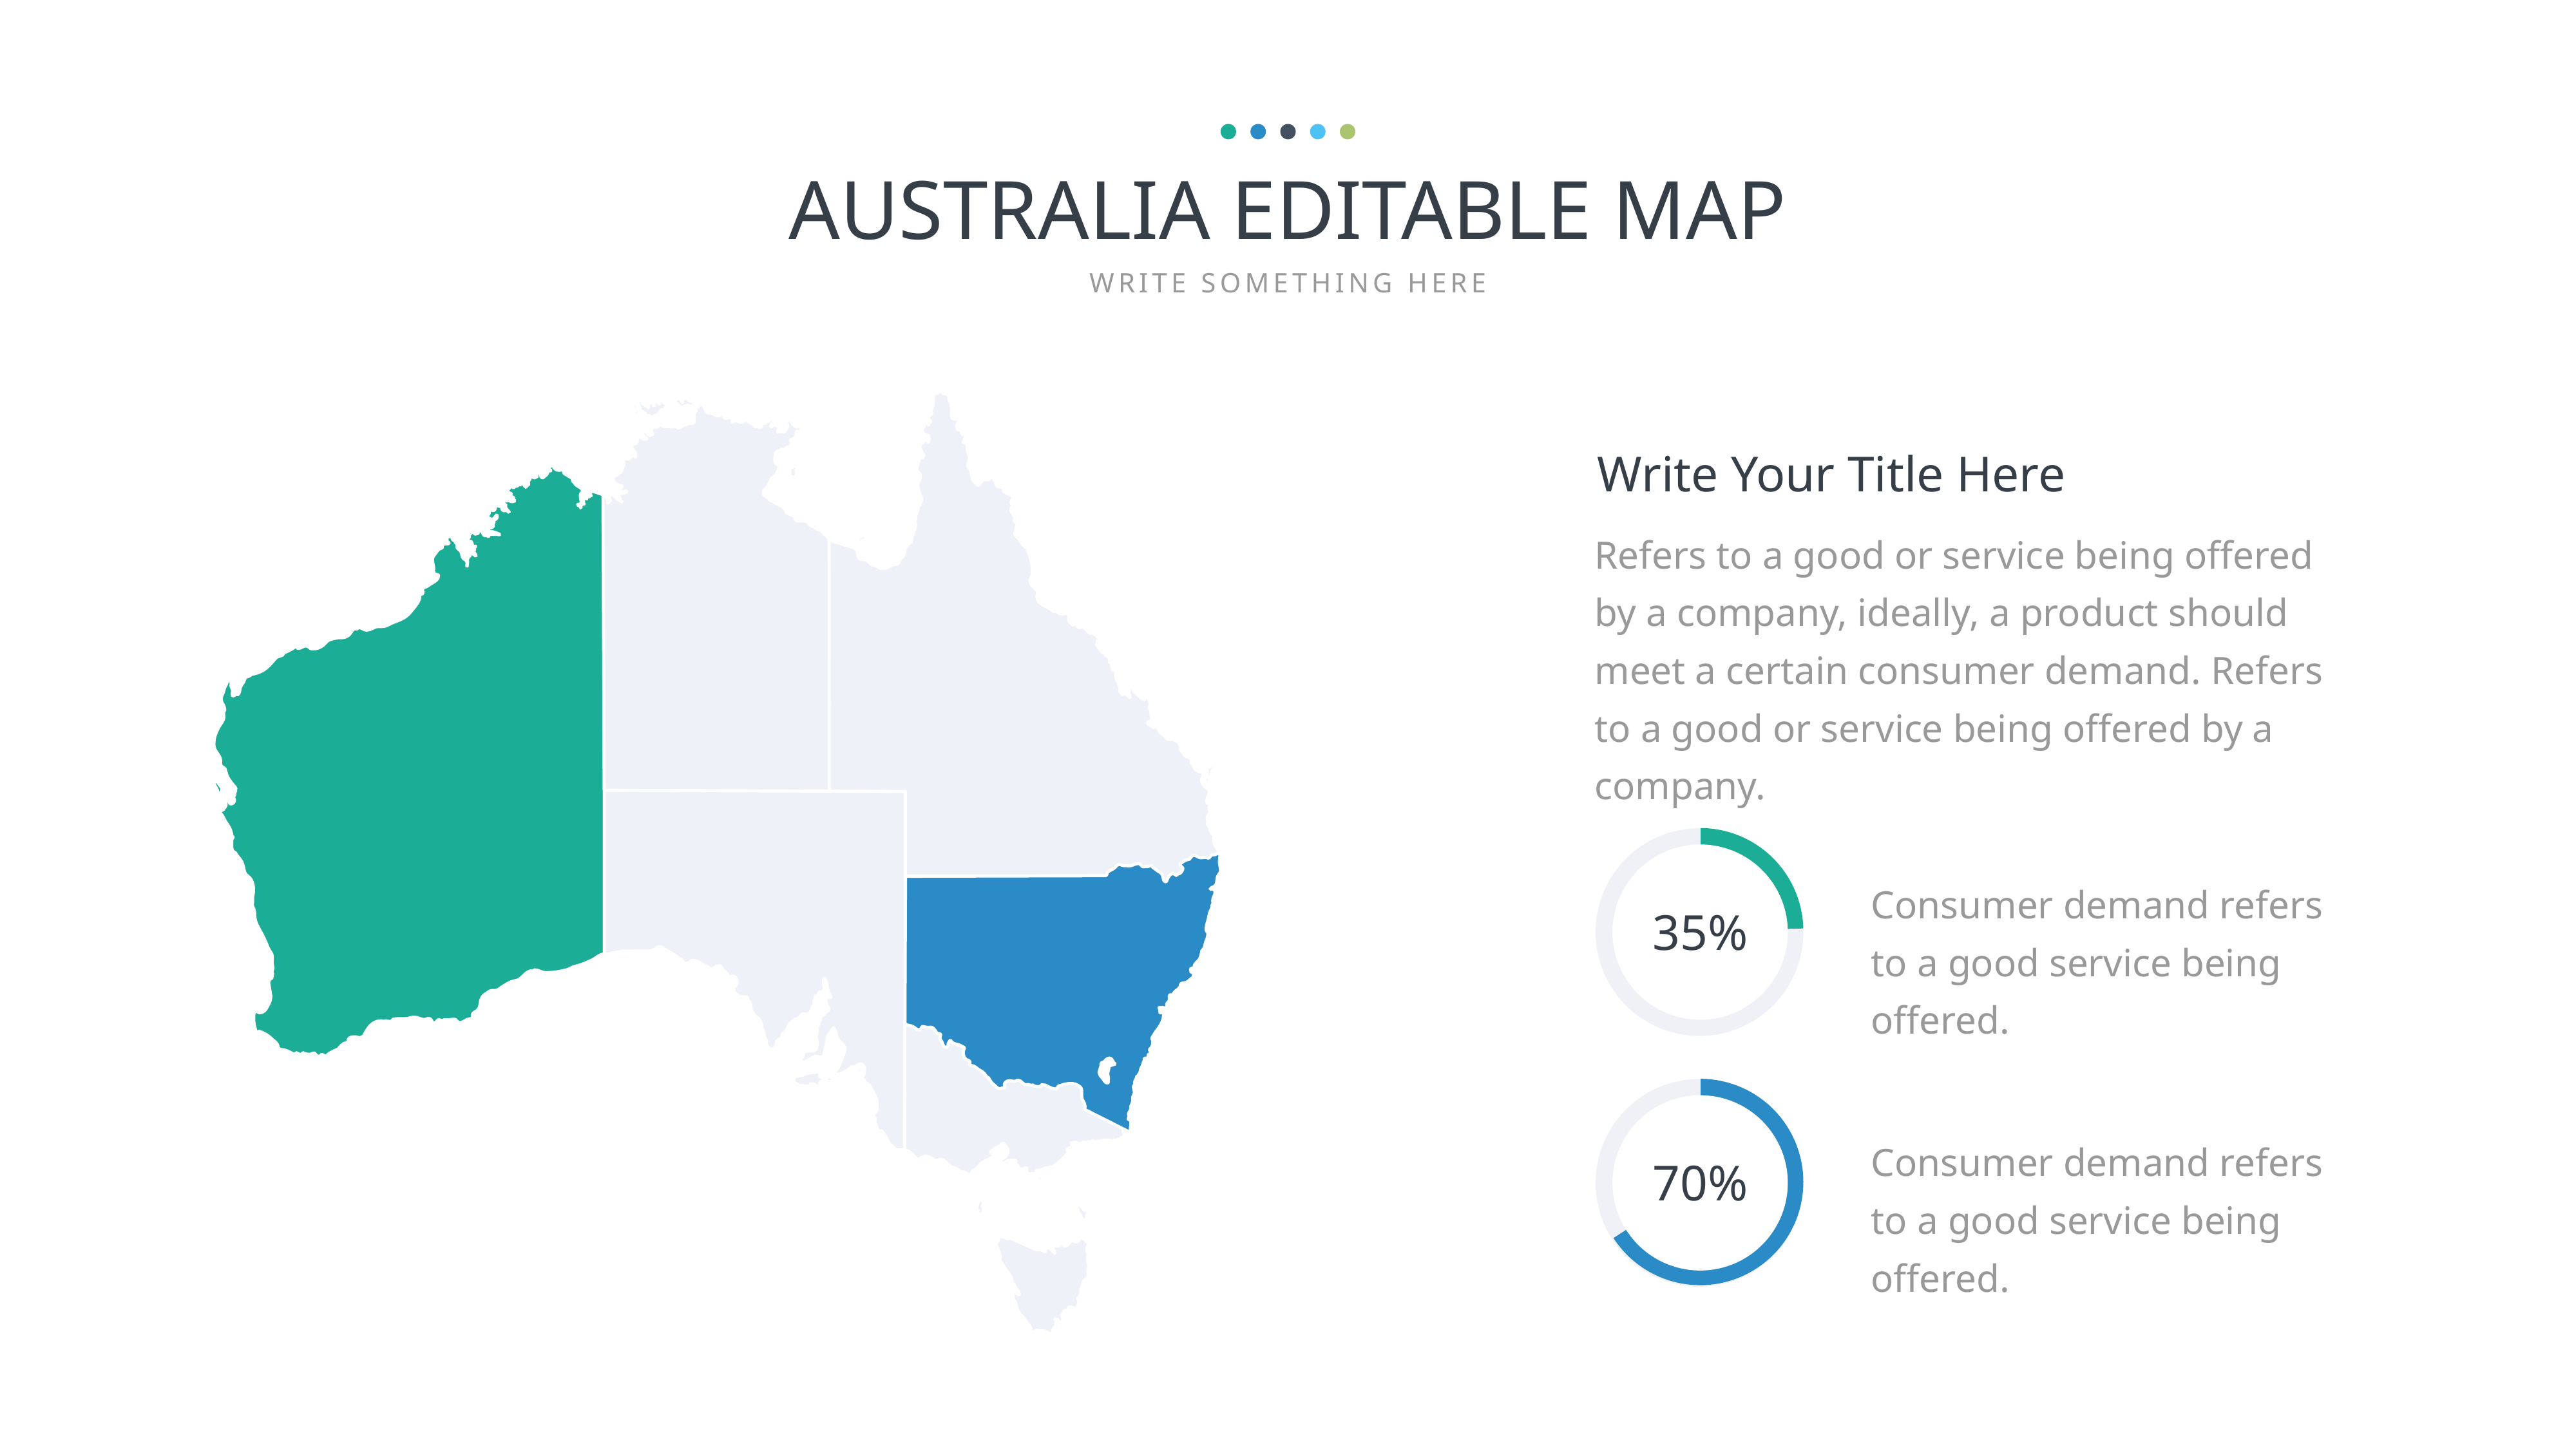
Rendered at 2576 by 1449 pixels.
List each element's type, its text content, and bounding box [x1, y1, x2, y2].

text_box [202, 373, 1221, 1334]
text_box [1220, 124, 1355, 140]
text_box WRITE SOMETHING HERE [1080, 261, 1496, 303]
text_box AUSTRALIA EDITABLE MAP [556, 153, 2020, 260]
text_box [1571, 439, 2372, 1287]
